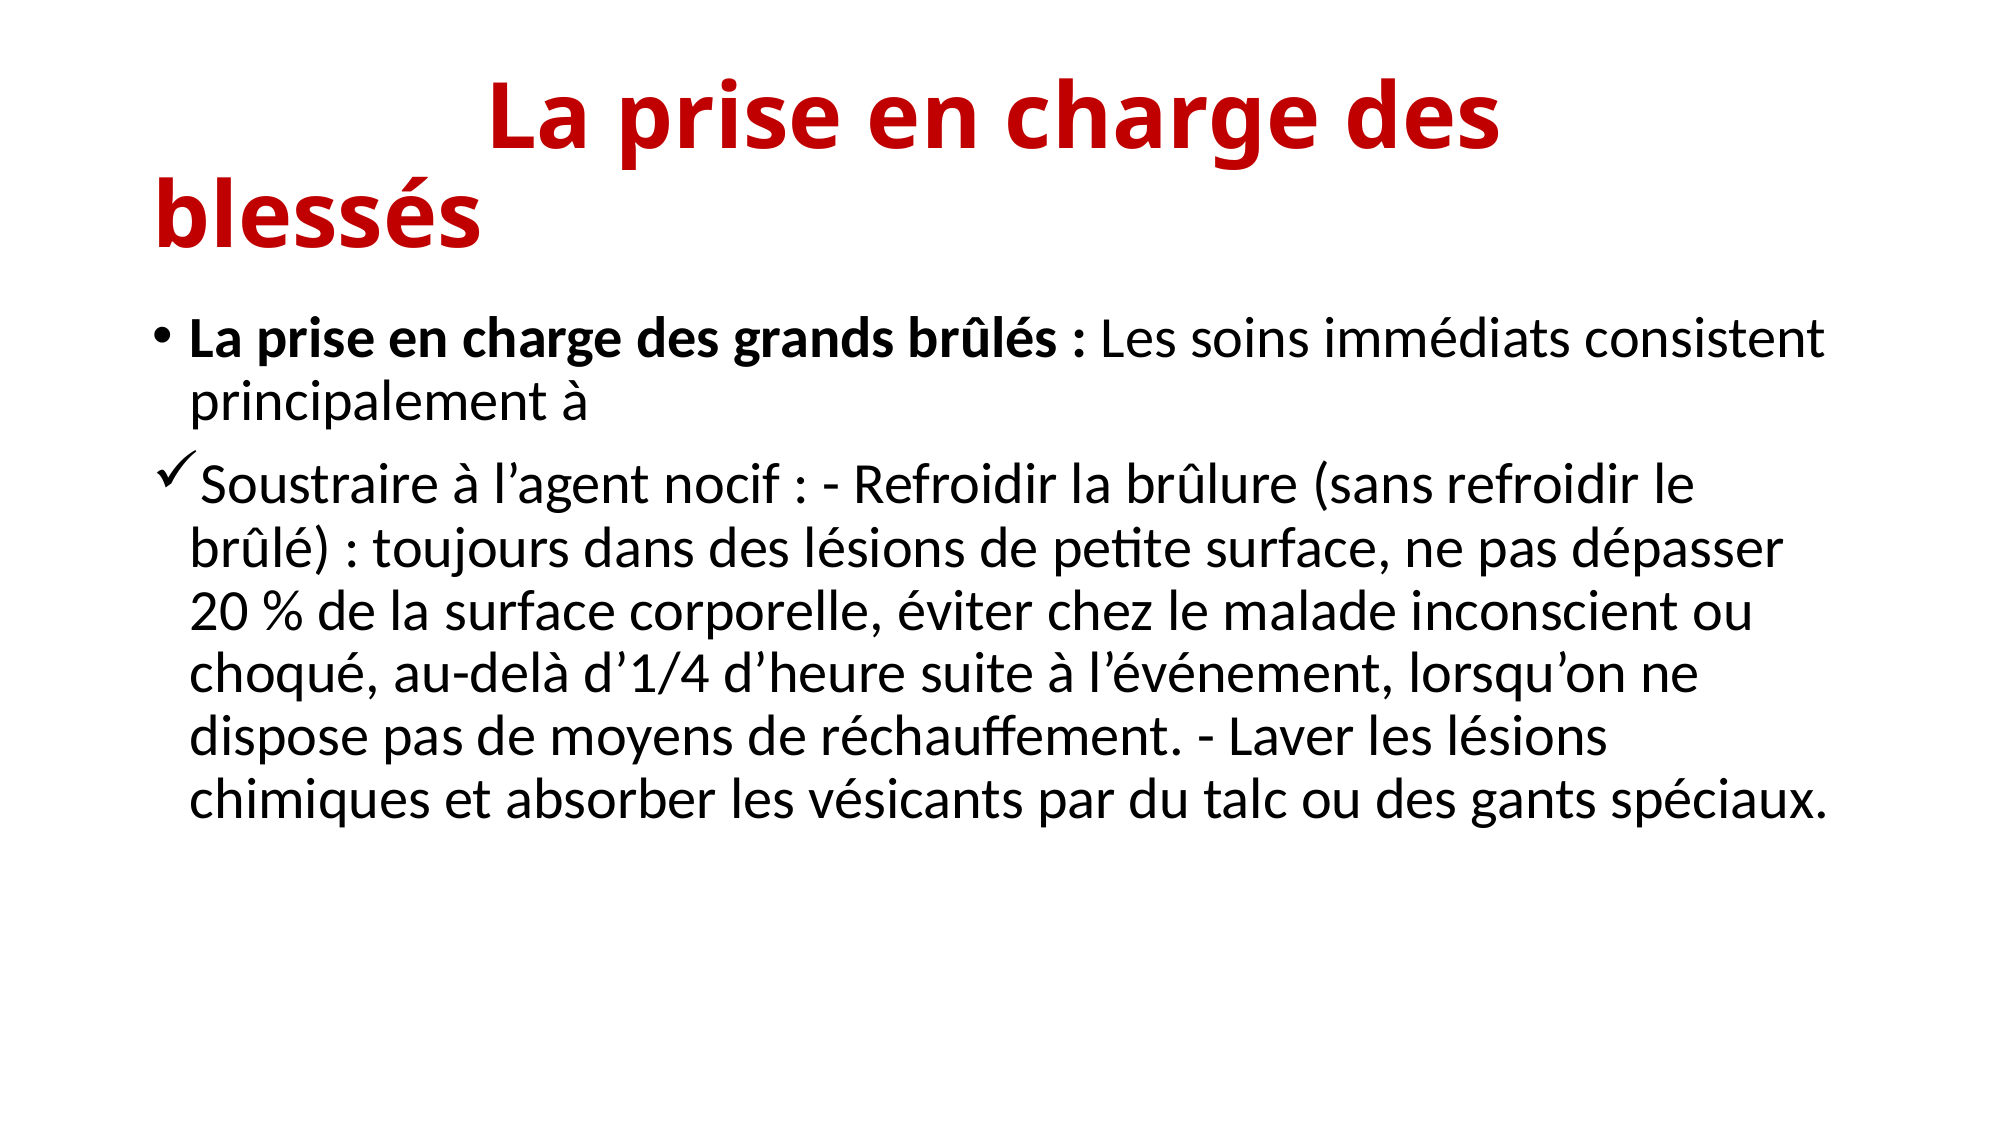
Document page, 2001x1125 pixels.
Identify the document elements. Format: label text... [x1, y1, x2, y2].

list La prise en charge des grands brûlés : Les soins immédiats consistent principalement à Soustraire à l’agent nocif : - Refroidir la brûlure (sans refroidir le brûlé) : toujours dans des lésions de petite surface, ne pas dépasser 20 % de la surface corporelle, éviter chez le malade inconscient ou choqué, au-delà d’1/4 d’heure suite à l’événement, lorsqu’on ne dispose pas de moyens de réchauffement. - Laver les lésions chimiques et absorber les vésicants par du talc ou des gants spéciaux. [137, 299, 1863, 1014]
title La prise en charge des blessés [137, 59, 1863, 278]
